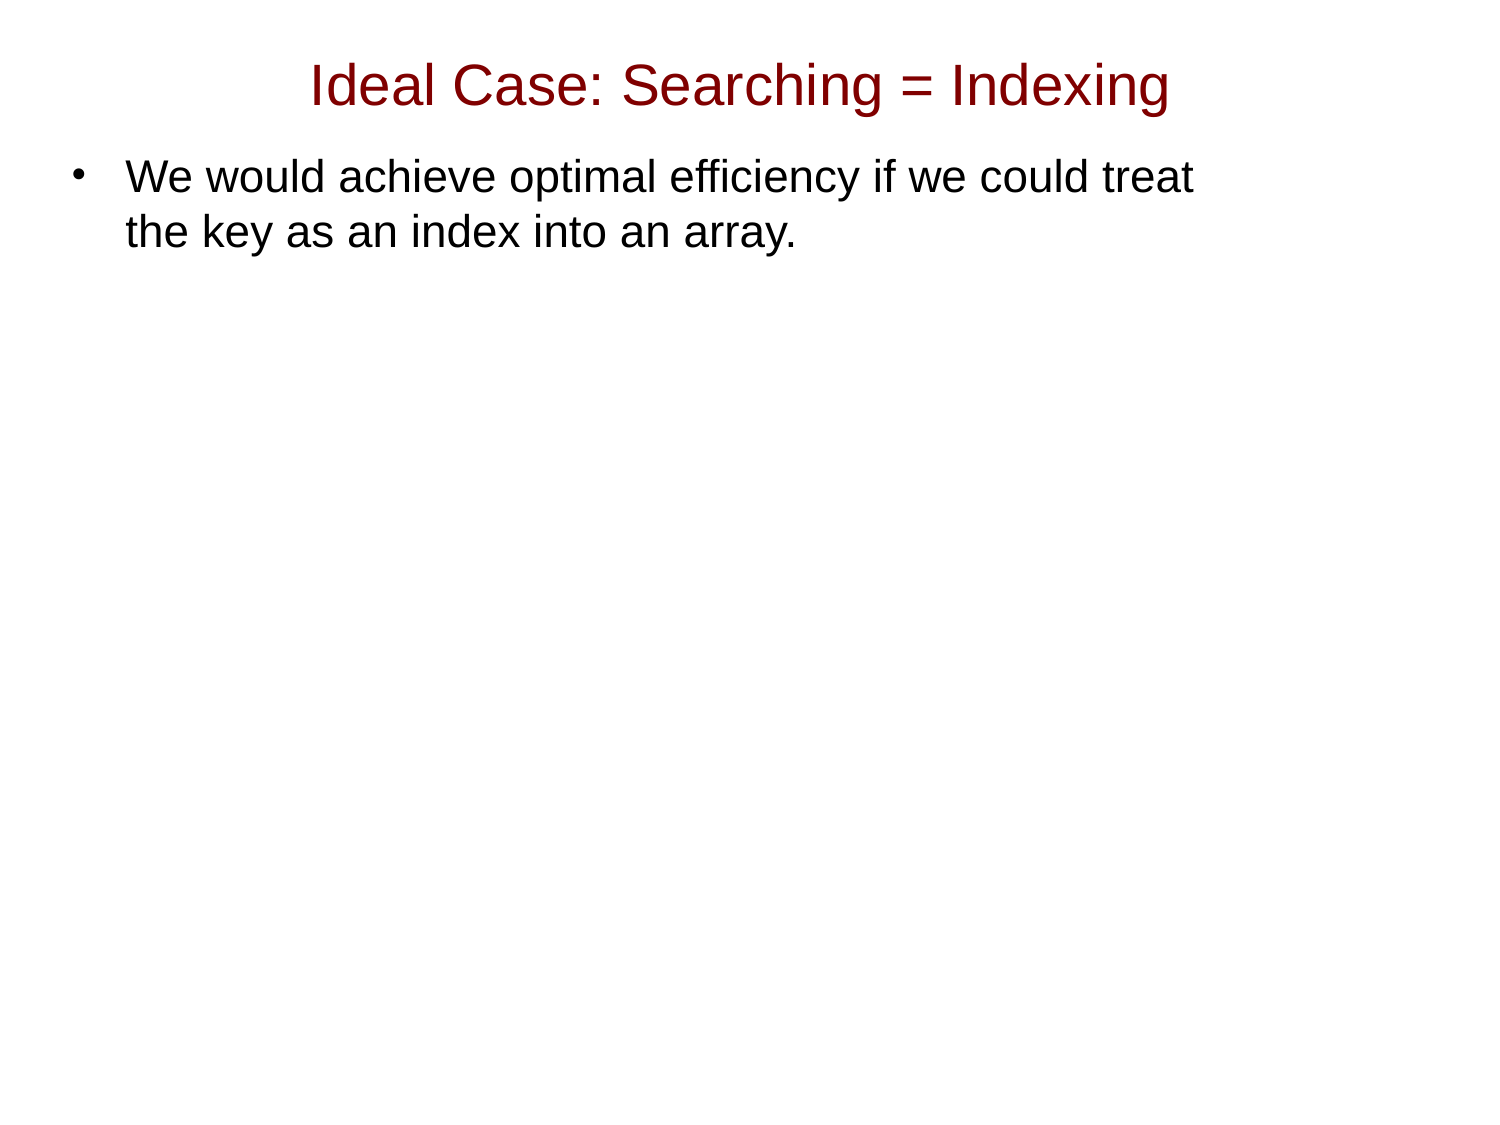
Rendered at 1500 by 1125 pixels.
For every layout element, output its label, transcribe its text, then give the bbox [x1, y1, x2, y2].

list We would achieve optimal efficiency if we could treat the key as an index into an array. [55, 138, 1431, 1060]
title Ideal Case: Searching = Indexing [96, 12, 1386, 138]
